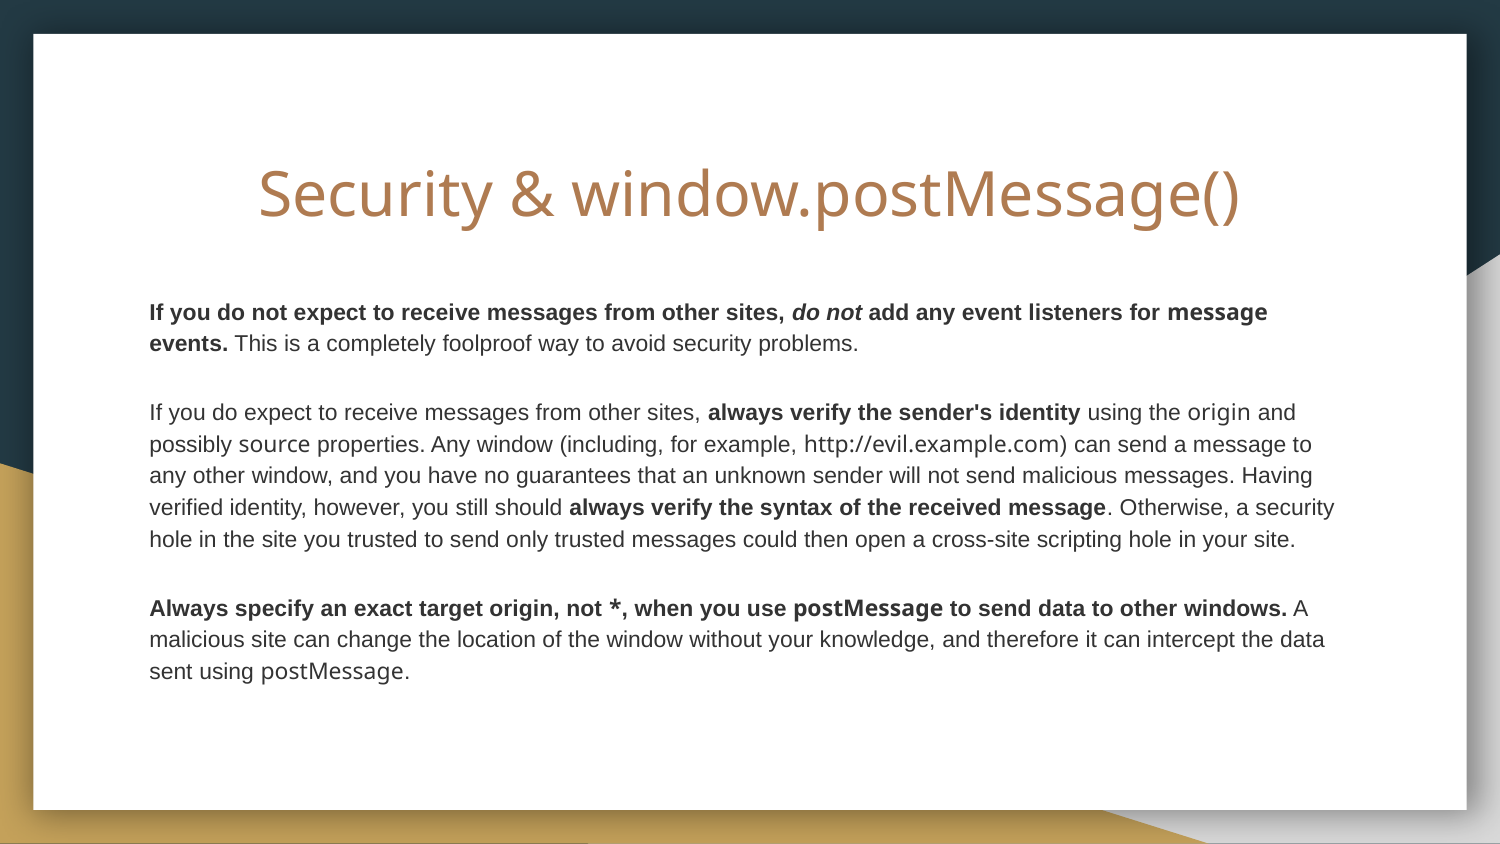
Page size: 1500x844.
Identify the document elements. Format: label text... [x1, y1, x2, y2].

list If you do not expect to receive messages from other sites, do not add any event listeners for message events. This is a completely foolproof way to avoid security problems. If you do expect to receive messages from other sites, always verify the sender's identity using the origin and possibly source properties. Any window (including, for example, http://evil.example.com) can send a message to any other window, and you have no guarantees that an unknown sender will not send malicious messages. Having verified identity, however, you still should always verify the syntax of the received message. Otherwise, a security hole in the site you trusted to send only trusted messages could then open a cross-site scripting hole in your site. Always specify an exact target origin, not *, when you use postMessage to send data to other windows. A malicious site can change the location of the window without your knowledge, and therefore it can intercept the data sent using postMessage. [134, 278, 1366, 729]
title Security & window.postMessage() [134, 138, 1366, 278]
